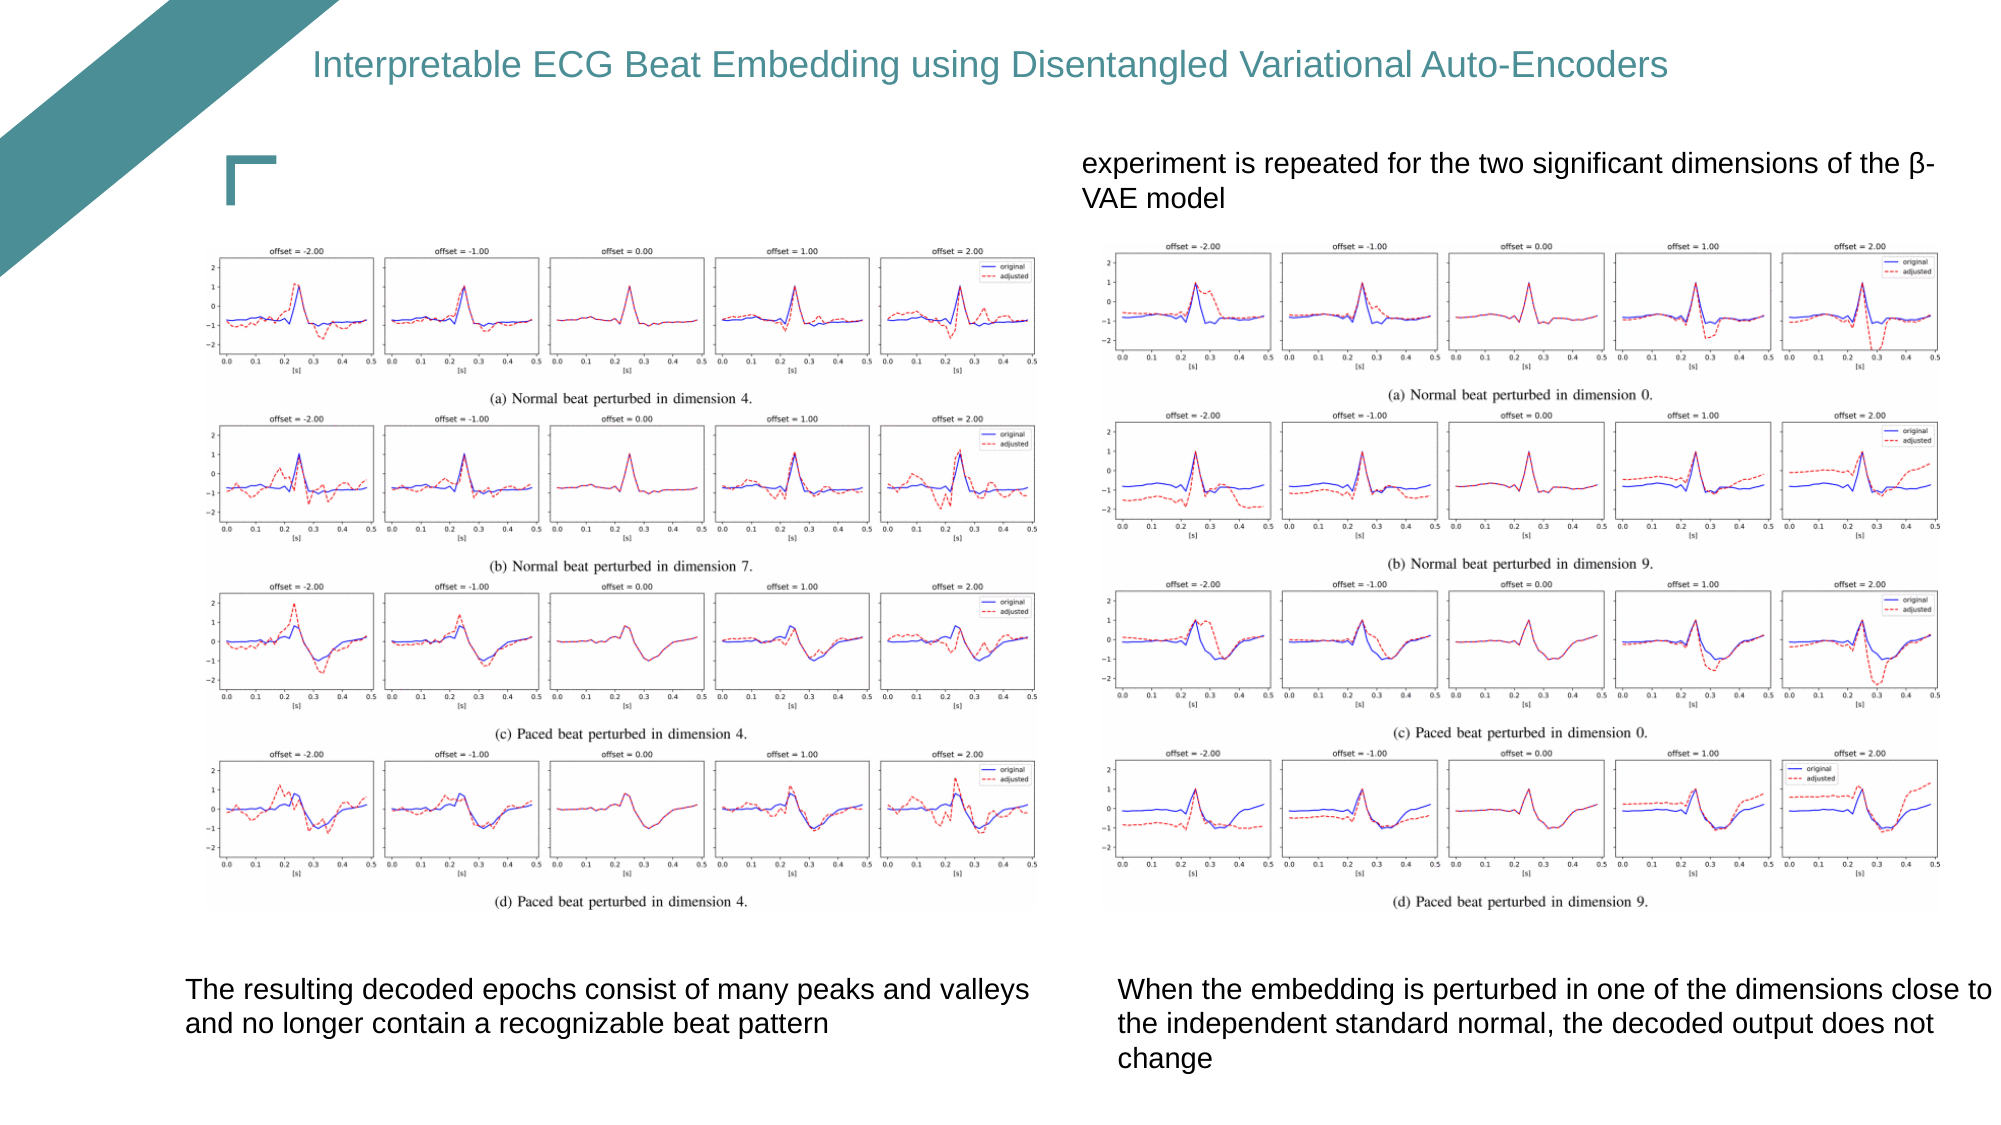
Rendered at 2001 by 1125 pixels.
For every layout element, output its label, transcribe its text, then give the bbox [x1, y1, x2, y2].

text_box Interpretable ECG Beat Embedding using Disentangled Variational Auto-Encoders [297, 32, 1911, 93]
picture [1102, 243, 1940, 911]
text_box experiment is repeated for the two significant dimensions of the β-VAE model [1067, 137, 1976, 222]
text_box When the embedding is perturbed in one of the dimensions close to the independent standard normal, the decoded output does not change [1102, 962, 2000, 1083]
text_box The resulting decoded epochs consist of many peaks and valleys and no longer contain a recognizable beat pattern [170, 962, 1074, 1048]
text_box [225, 154, 277, 206]
picture [206, 248, 1037, 911]
